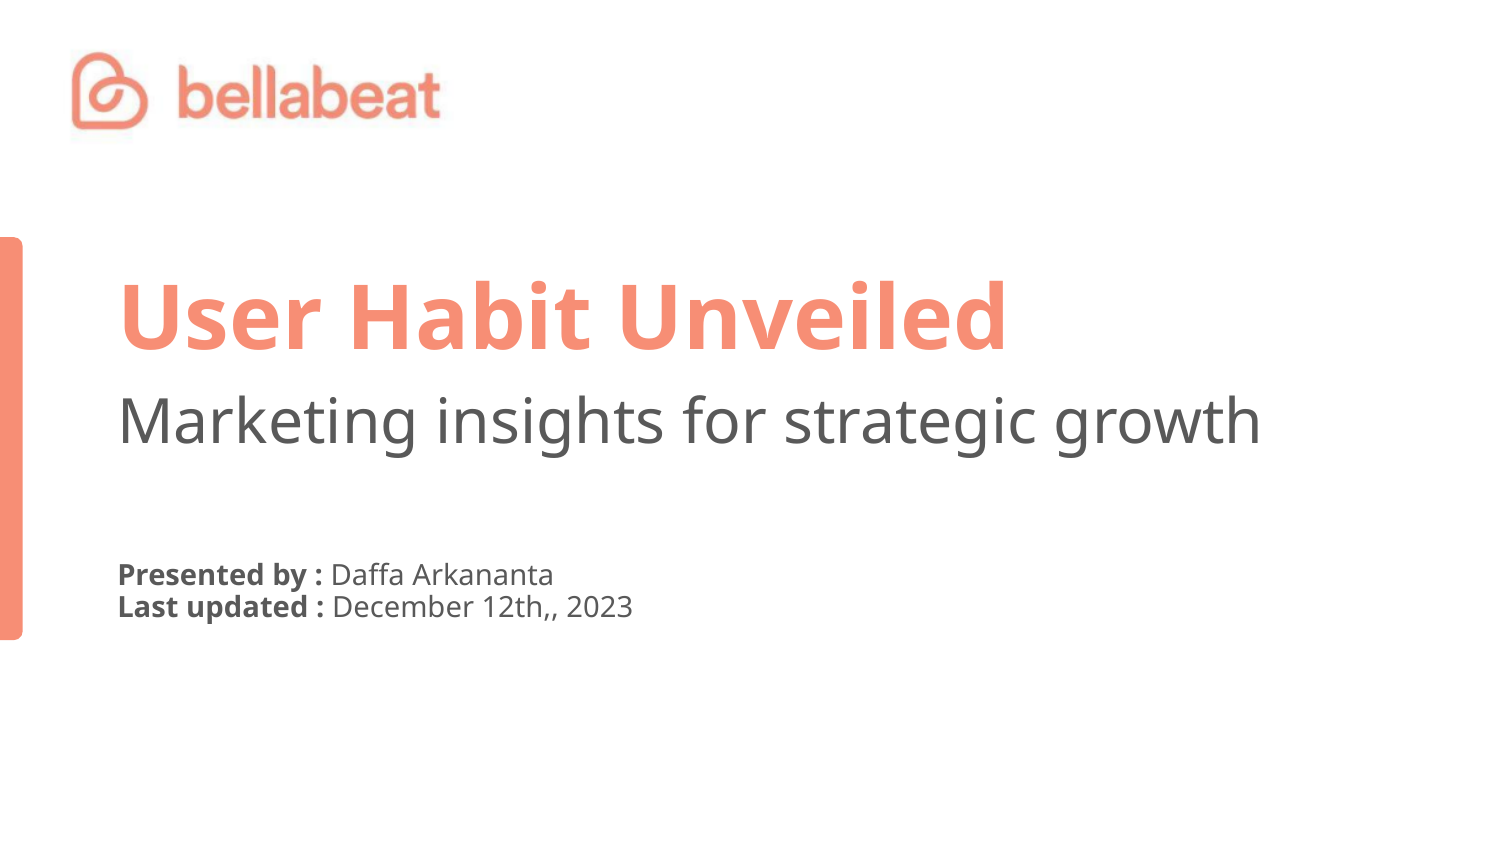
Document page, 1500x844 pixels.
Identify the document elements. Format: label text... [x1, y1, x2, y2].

text_box [0, 237, 22, 640]
subtitle Presented by : Daffa Arkananta Last updated : December 12th,, 2023 [102, 545, 1500, 640]
title Marketing insights for strategic growth [102, 362, 1500, 516]
title User Habit Unveiled [102, 237, 1500, 362]
picture [50, 31, 454, 153]
